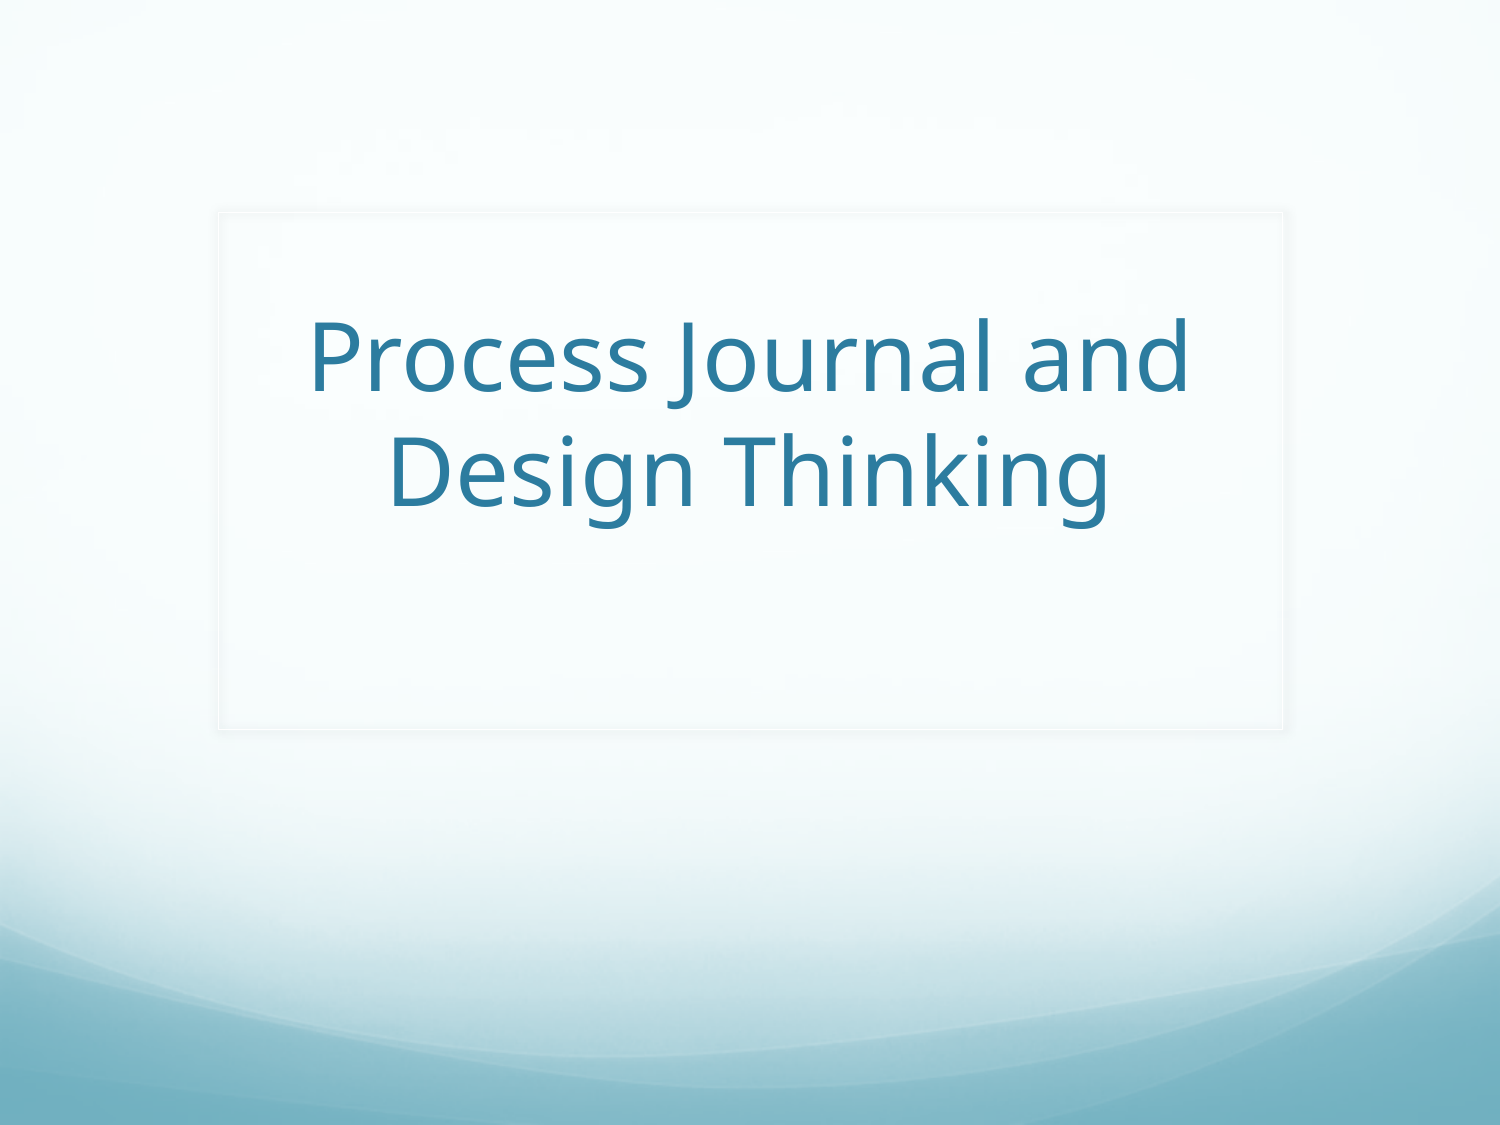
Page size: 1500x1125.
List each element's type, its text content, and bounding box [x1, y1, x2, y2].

title Process Journal and Design Thinking [217, 249, 1283, 533]
